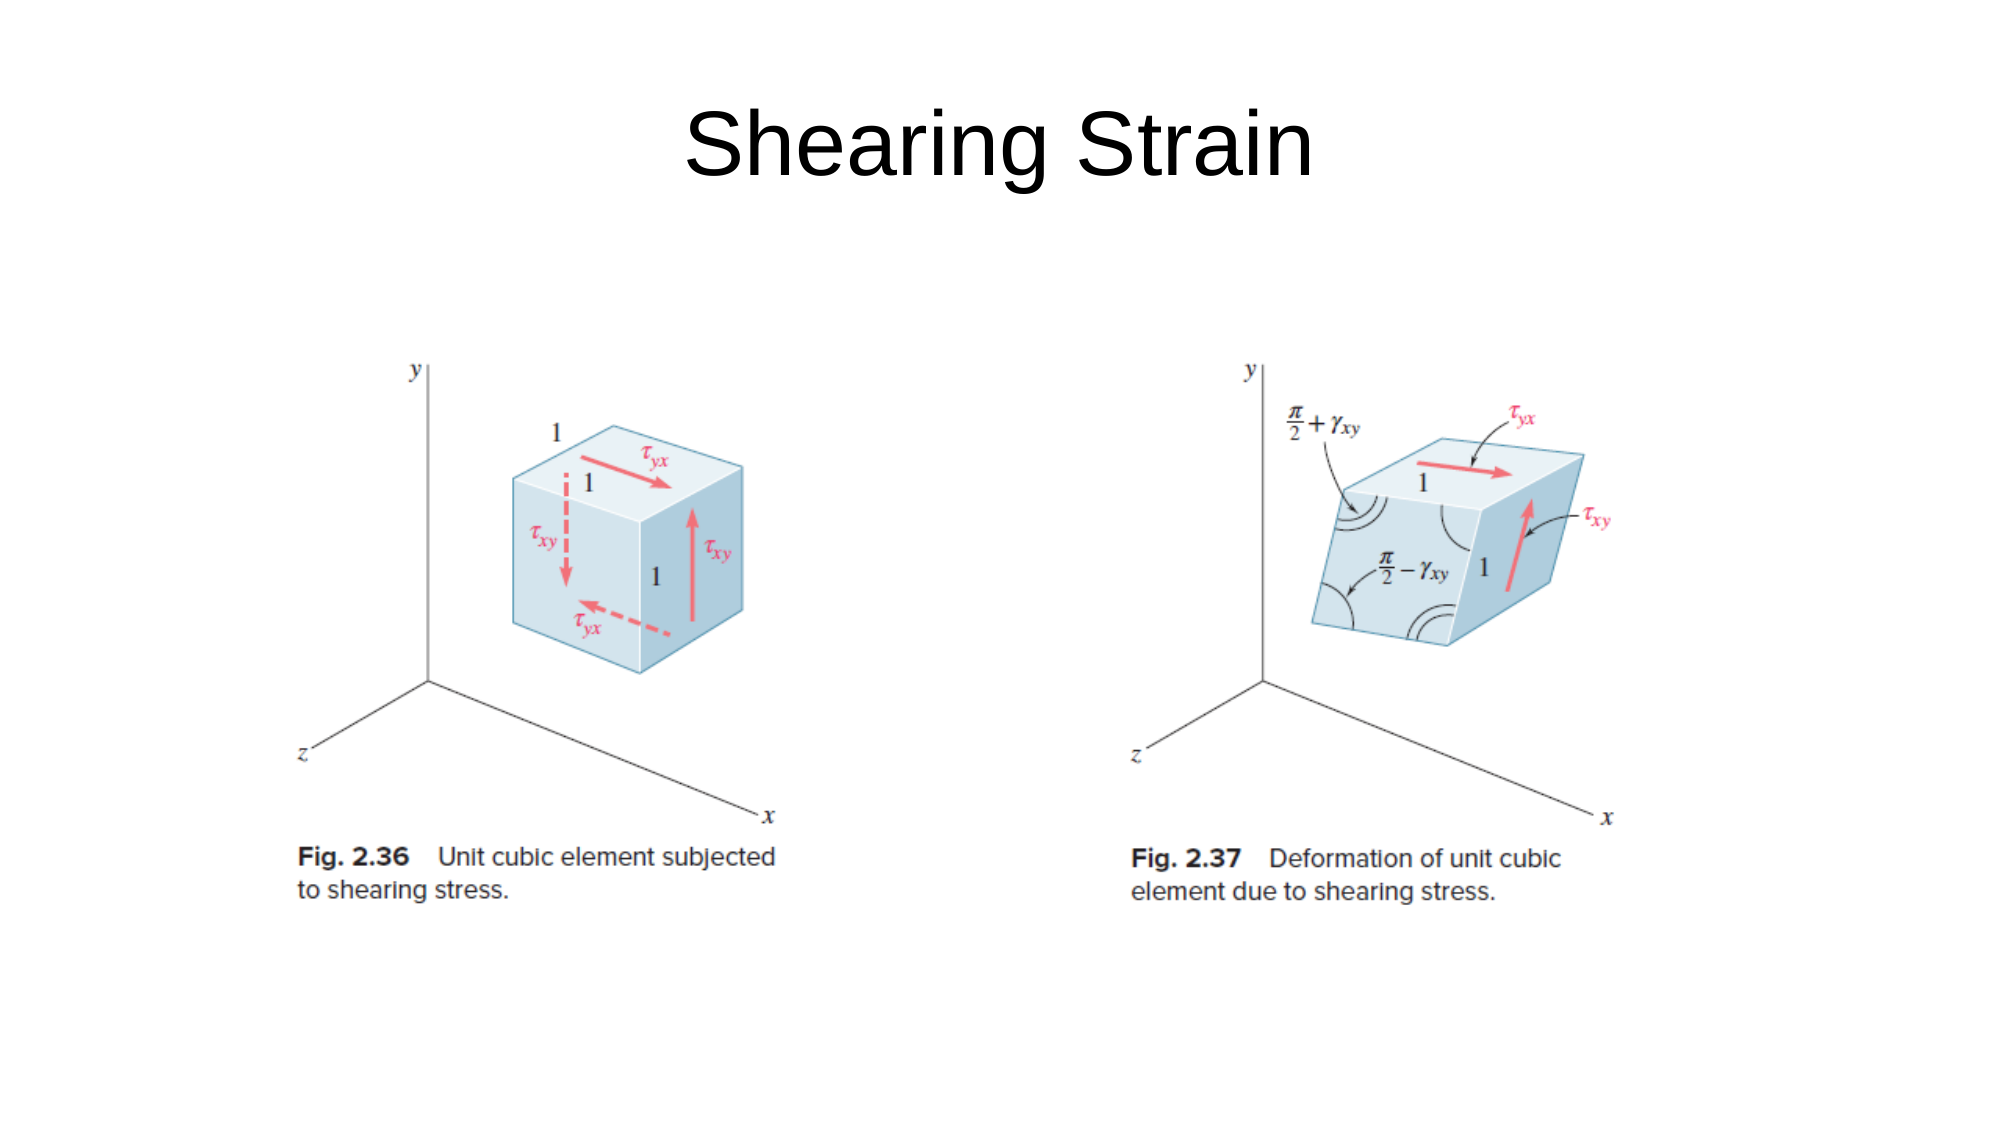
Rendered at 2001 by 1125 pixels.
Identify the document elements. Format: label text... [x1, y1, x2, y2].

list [242, 326, 1758, 941]
title Shearing Strain [99, 45, 1900, 233]
